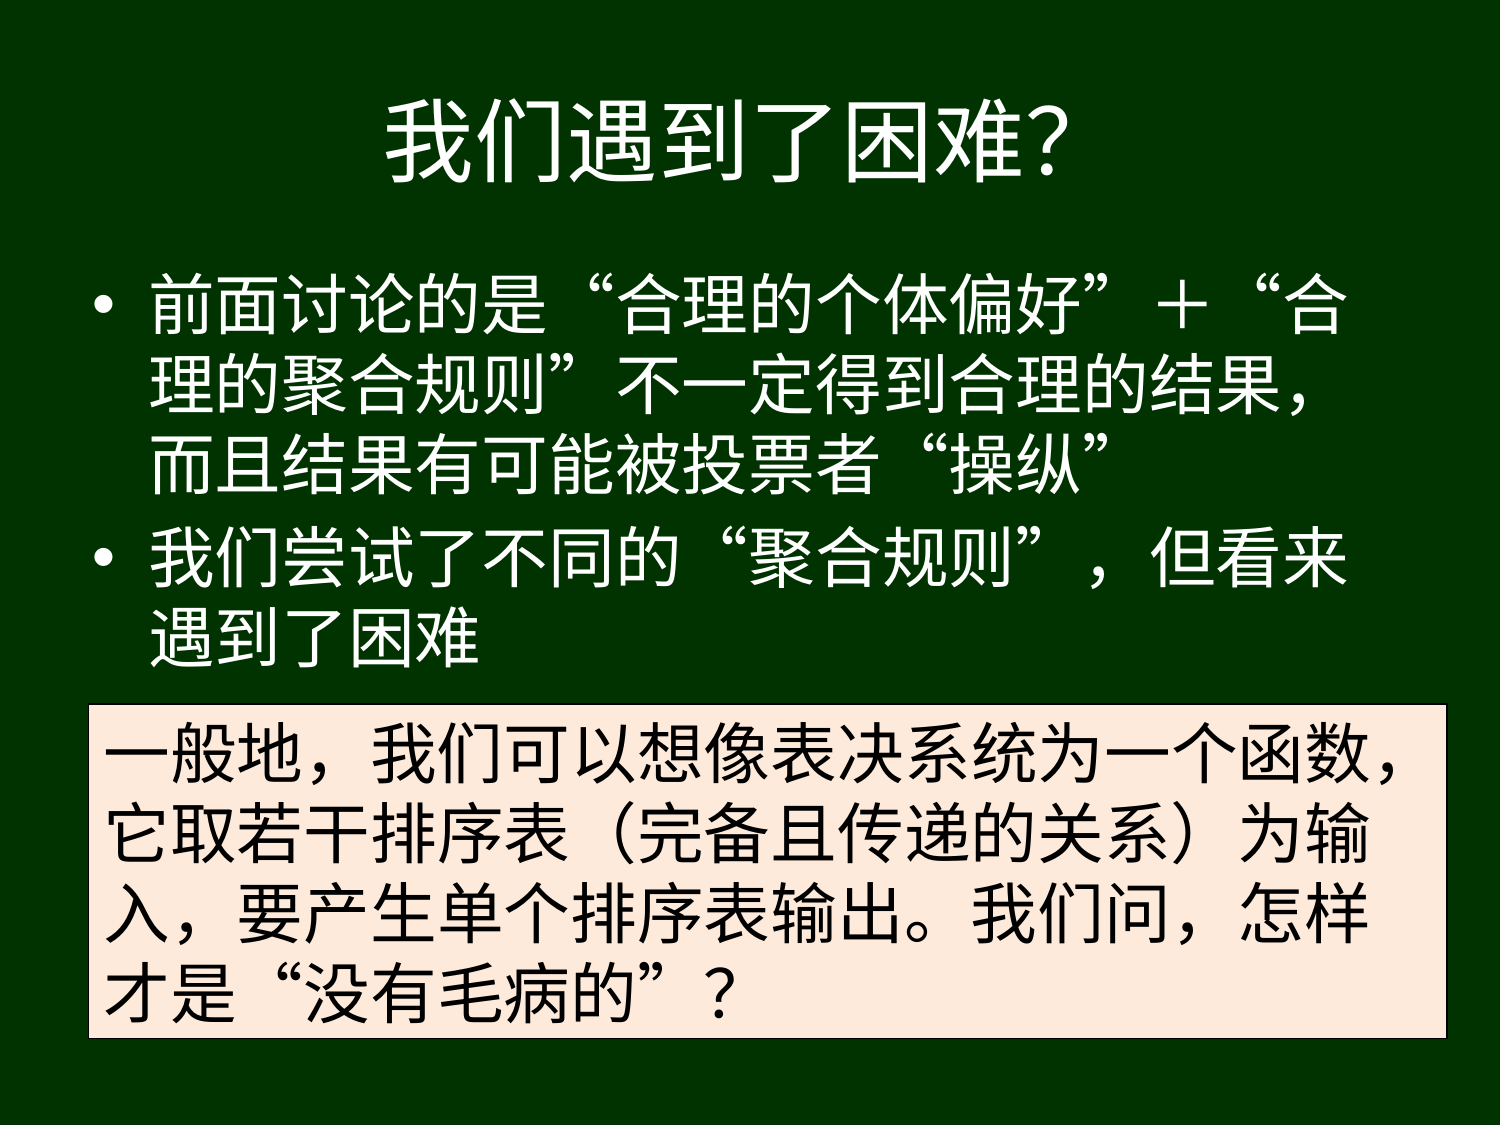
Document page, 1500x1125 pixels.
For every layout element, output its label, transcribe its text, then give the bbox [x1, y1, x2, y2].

list 前面讨论的是“合理的个体偏好”＋“合理的聚合规则”不一定得到合理的结果，而且结果有可能被投票者“操纵” 我们尝试了不同的“聚合规则”，但看来遇到了困难 [76, 255, 1427, 740]
title 我们遇到了困难？ [75, 45, 1425, 233]
text_box 一般地，我们可以想像表决系统为一个函数，它取若干排序表（完备且传递的关系）为输入，要产生单个排序表输出。我们问，怎样才是“没有毛病的”？ [88, 704, 1447, 1039]
